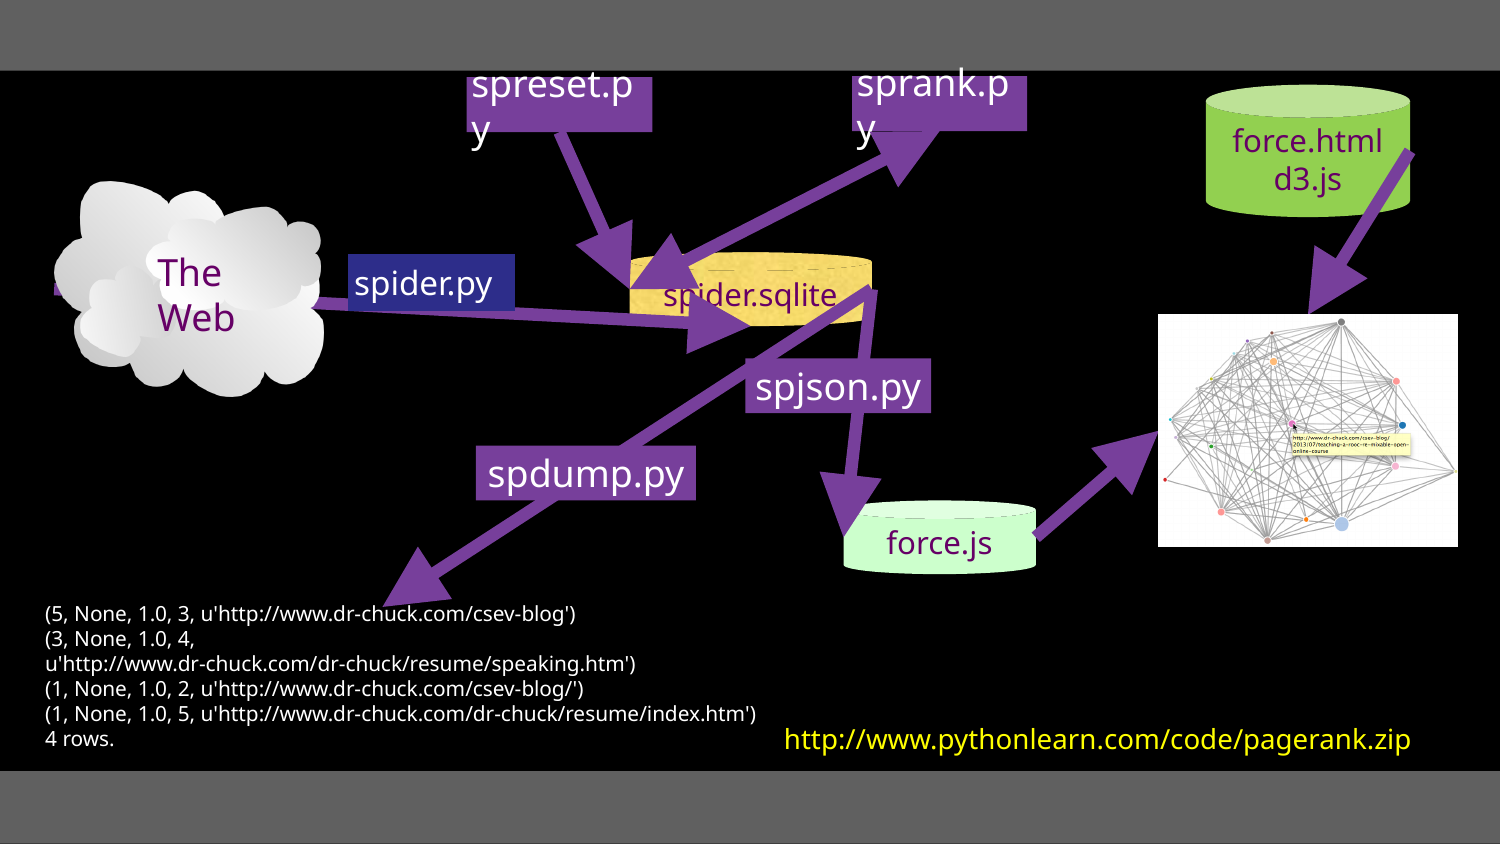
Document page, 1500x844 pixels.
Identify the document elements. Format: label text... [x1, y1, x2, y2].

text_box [750, 130, 940, 253]
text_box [53, 180, 324, 397]
text_box force.html d3.js [1205, 84, 1411, 218]
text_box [1035, 430, 1153, 538]
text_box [750, 325, 940, 501]
text_box force.js [843, 513, 1036, 575]
text_box sprank.py [852, 76, 1028, 132]
text_box spider.py [349, 254, 514, 287]
text_box spider.sqlite [629, 261, 872, 324]
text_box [382, 325, 751, 608]
text_box (5, None, 1.0, 3, u'http://www.dr-chuck.com/csev-blog') (3, None, 1.0, 4, u'http://www.dr-chuck.com/dr-chuck/resume/speaking.htm') (1, None, 1.0, 2, u'http://www.dr-chuck.com/csev-blog/') (1, None, 1.0, 5, u'http://www.dr-chuck.com/dr-chuck/resume/index.htm') 4 rows. [40, 606, 775, 745]
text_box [559, 131, 748, 253]
picture [1158, 314, 1458, 547]
text_box http://www.pythonlearn.com/code/pagerank.zip [775, 711, 1488, 758]
text_box spreset.py [466, 77, 653, 133]
text_box spider.py [349, 299, 514, 310]
